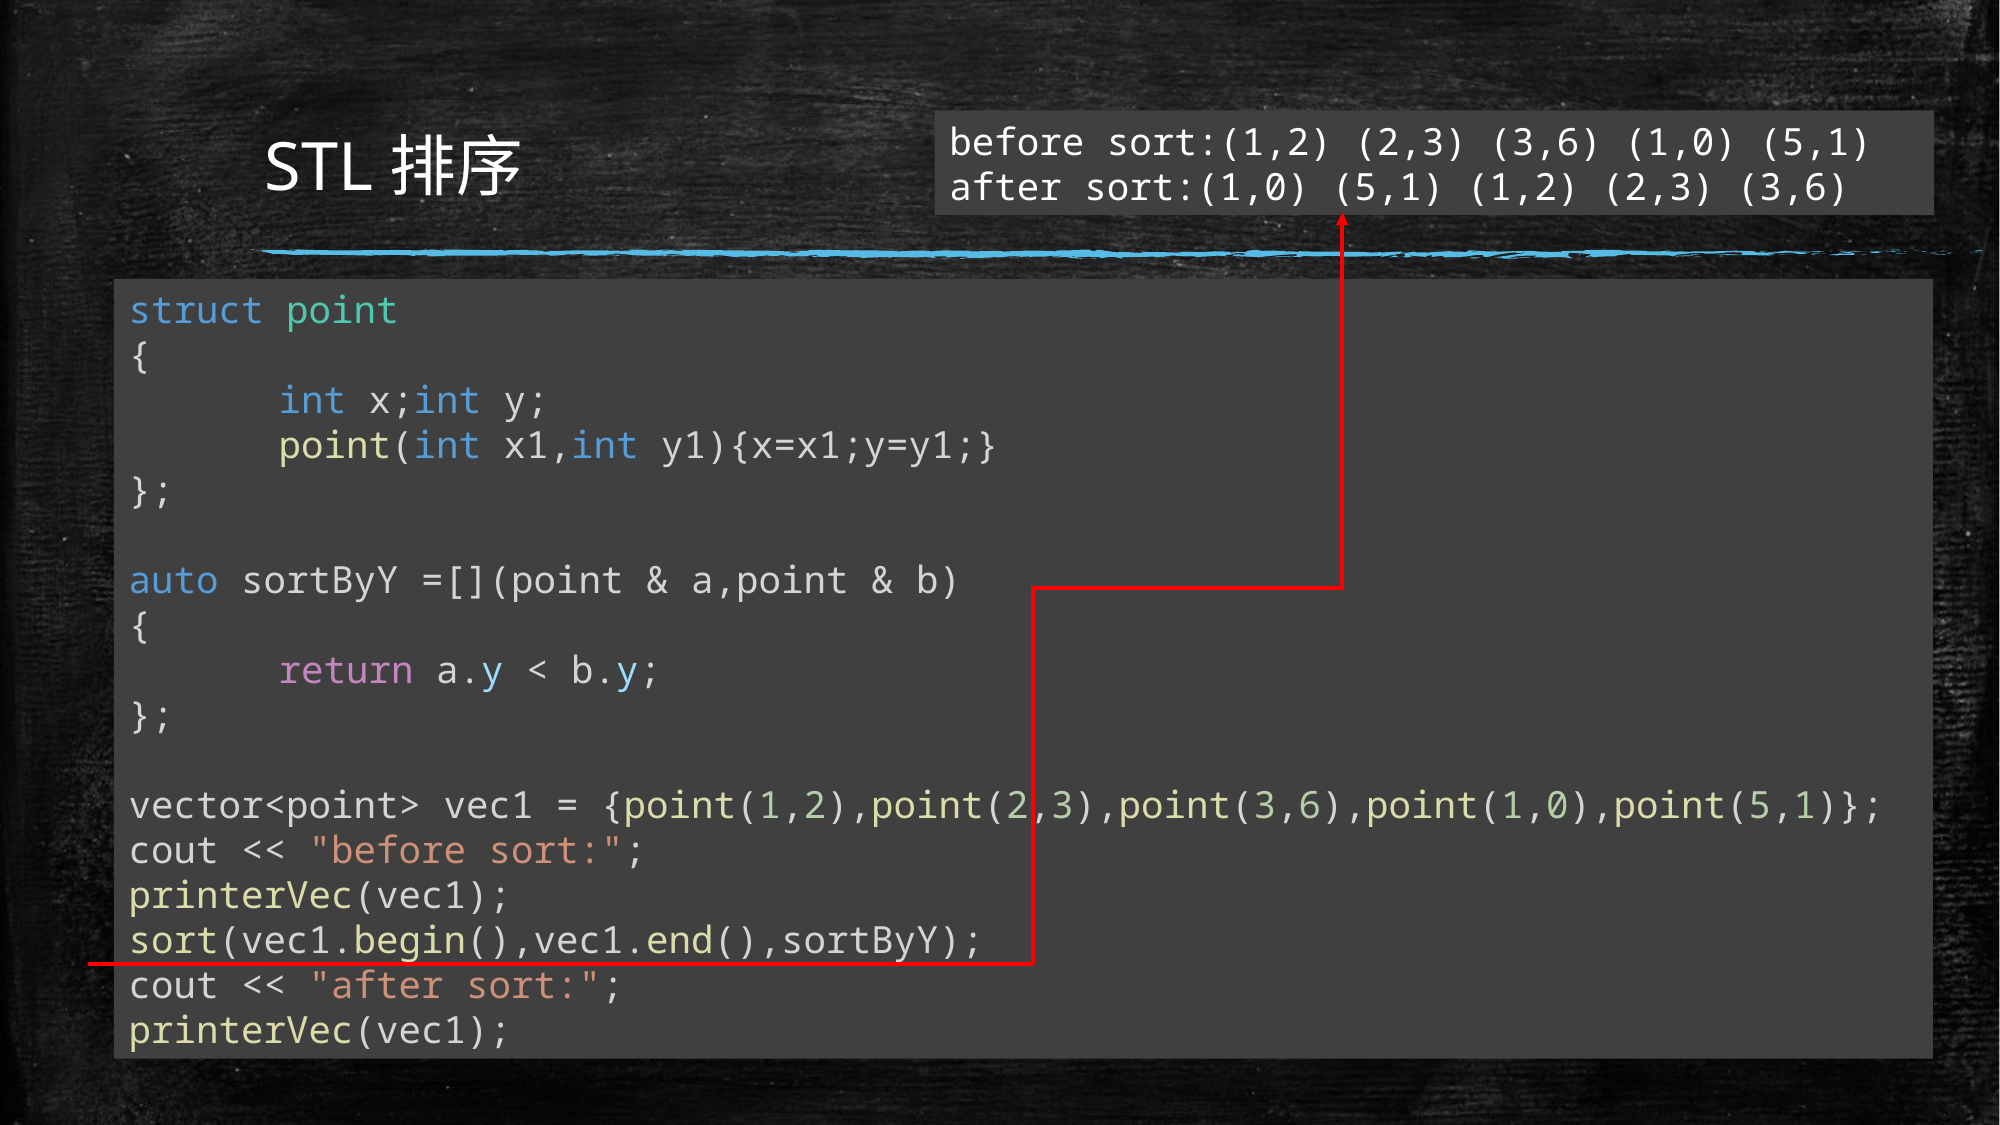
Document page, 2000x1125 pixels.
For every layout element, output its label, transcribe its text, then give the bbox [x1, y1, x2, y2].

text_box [811, 433, 1564, 743]
title STL排序 [249, 45, 1750, 213]
text_box before sort:(1,2) (2,3) (3,6) (1,0) (5,1) after sort:(1,0) (5,1) (1,2) (2,3) (3,6) [934, 110, 1935, 215]
text_box struct point { int x;int y; point(int x1,int y1){x=x1;y=y1;} }; auto sortByY =[](point & a,point & b) { return a.y < b.y; }; vector<point> vec1 = {point(1,2),point(2,3),point(3,6),point(1,0),point(5,1)}; cout << "before sort:"; printerVec(vec1); sort(vec1.begin(),vec1.end(),sortByY); cout << "after sort:"; printerVec(vec1); [113, 278, 1933, 1059]
